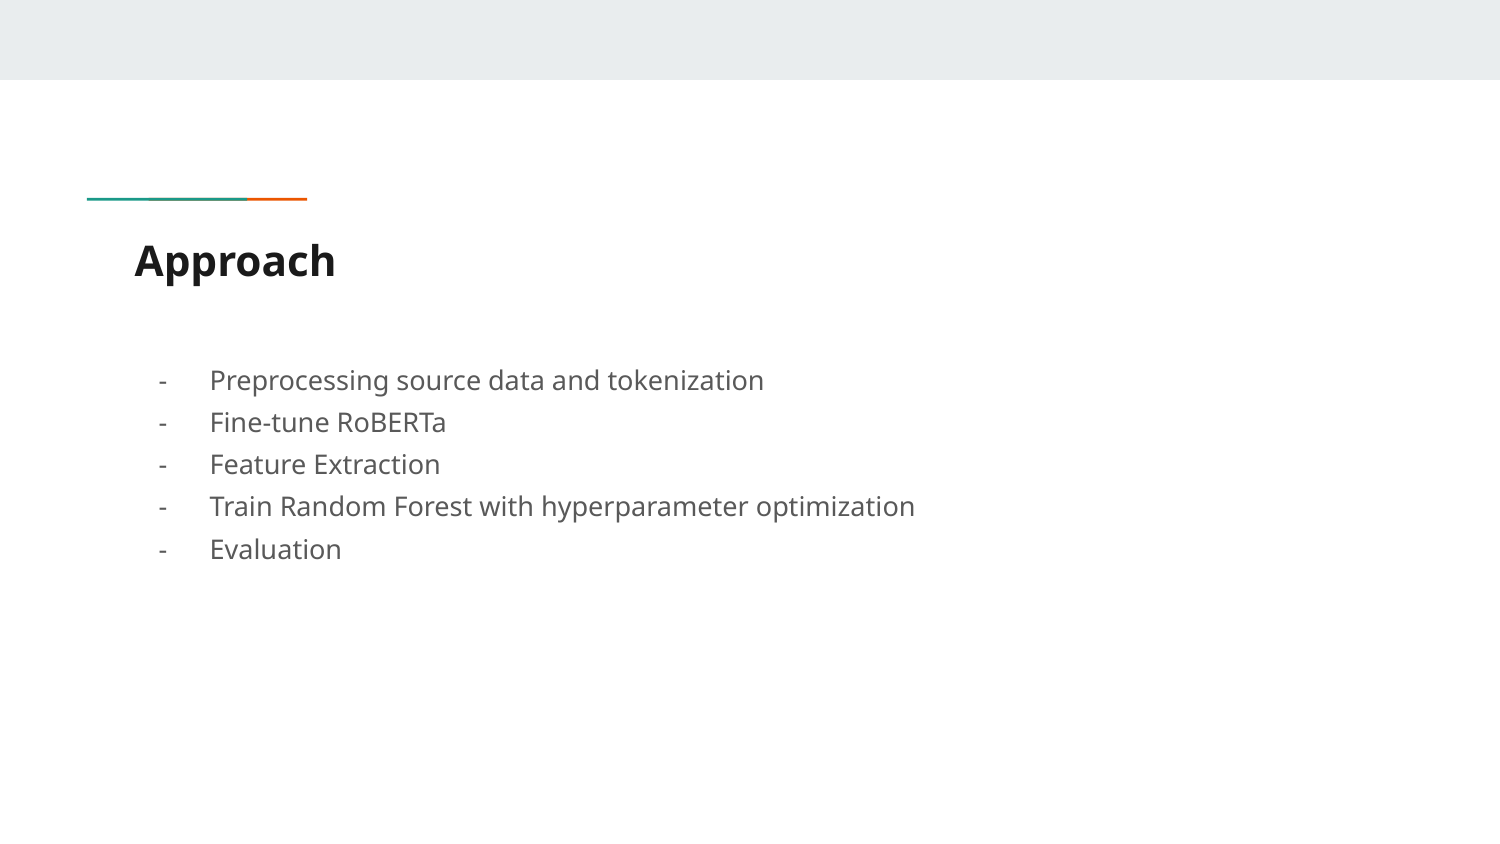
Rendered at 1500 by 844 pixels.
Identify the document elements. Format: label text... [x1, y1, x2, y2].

title Approach [119, 216, 1381, 305]
list Preprocessing source data and tokenization Fine-tune RoBERTa Feature Extraction Train Random Forest with hyperparameter optimization Evaluation [119, 341, 1381, 712]
